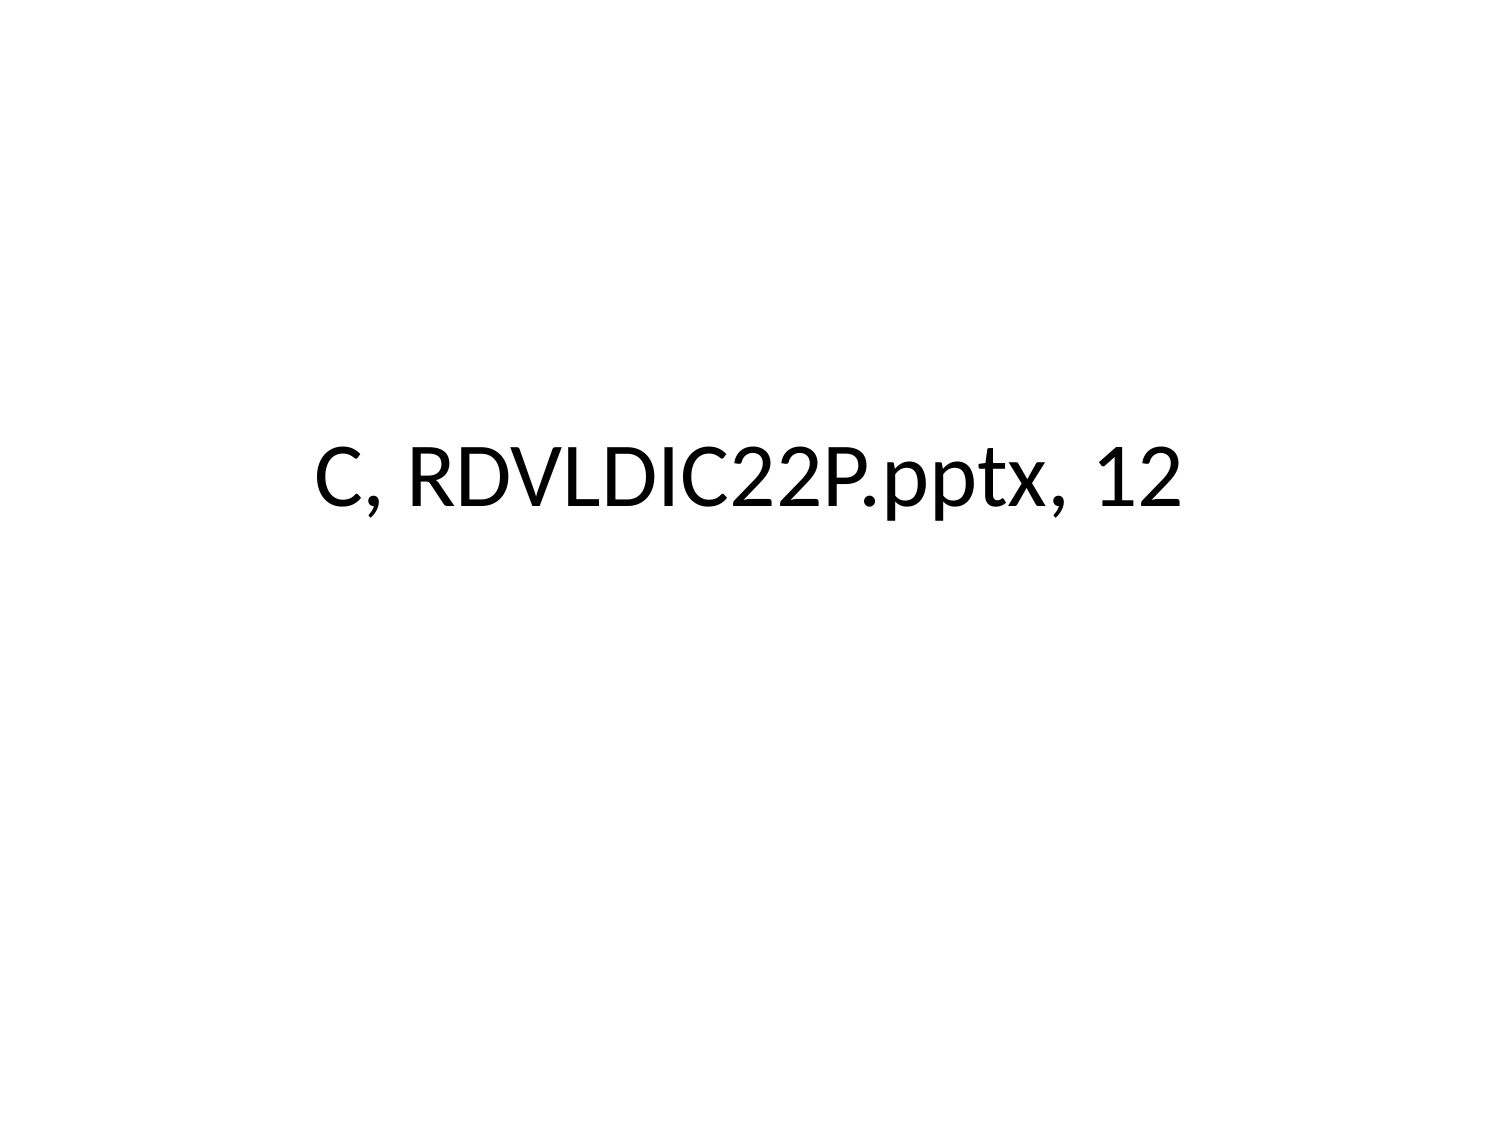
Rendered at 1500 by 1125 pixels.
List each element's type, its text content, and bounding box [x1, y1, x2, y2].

title C, RDVLDIC22P.pptx, 12 [112, 349, 1388, 591]
